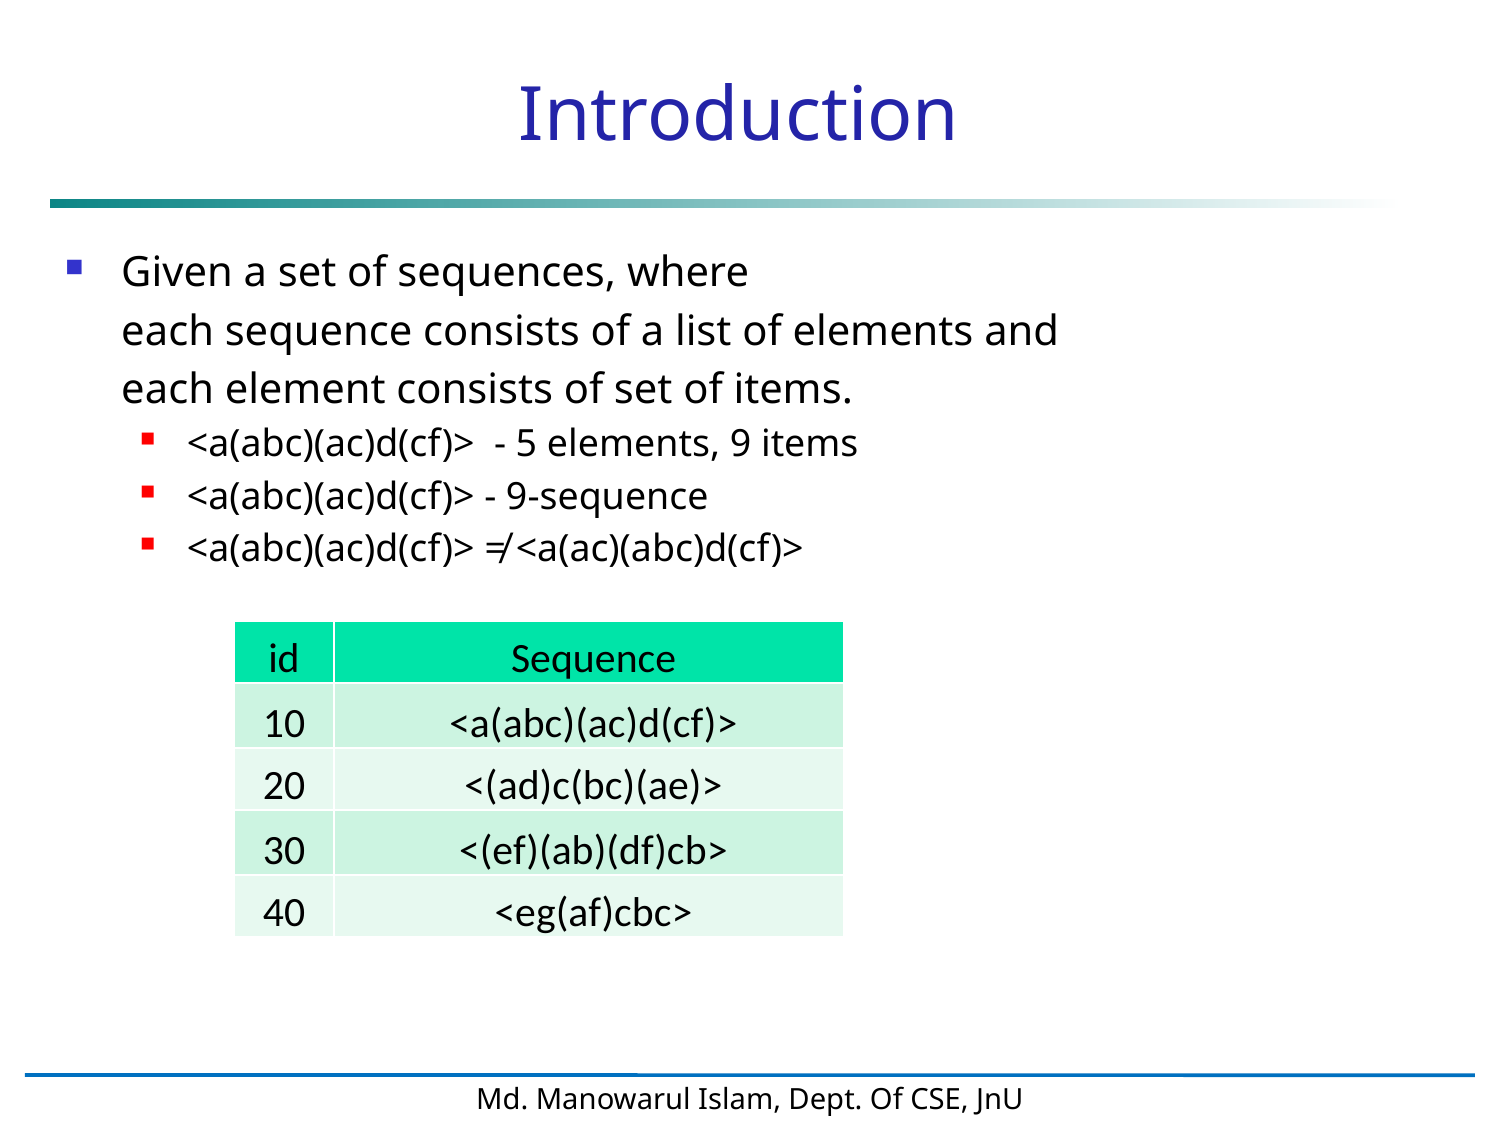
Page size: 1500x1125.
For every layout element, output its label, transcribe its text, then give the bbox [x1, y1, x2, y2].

list Given a set of sequences, where each sequence consists of a list of elements and each element consists of set of items. <a(abc)(ac)d(cf)> - 5 elements, 9 items <a(abc)(ac)d(cf)> - 9-sequence <a(abc)(ac)d(cf)> ≠ <a(ac)(abc)d(cf)> [49, 237, 1426, 1063]
table_cell 30 [235, 811, 333, 874]
table_header id [235, 622, 333, 682]
table_cell 40 [235, 876, 333, 936]
table_cell <(ad)c(bc)(ae)> [335, 749, 843, 809]
table_cell <(ef)(ab)(df)cb> [335, 811, 843, 874]
table_cell <eg(af)cbc> [335, 876, 843, 936]
table_cell <a(abc)(ac)d(cf)> [335, 684, 843, 747]
table_header Sequence [335, 622, 843, 682]
table_cell 20 [235, 749, 333, 809]
title Introduction [99, 62, 1379, 163]
table_cell 10 [235, 684, 333, 747]
